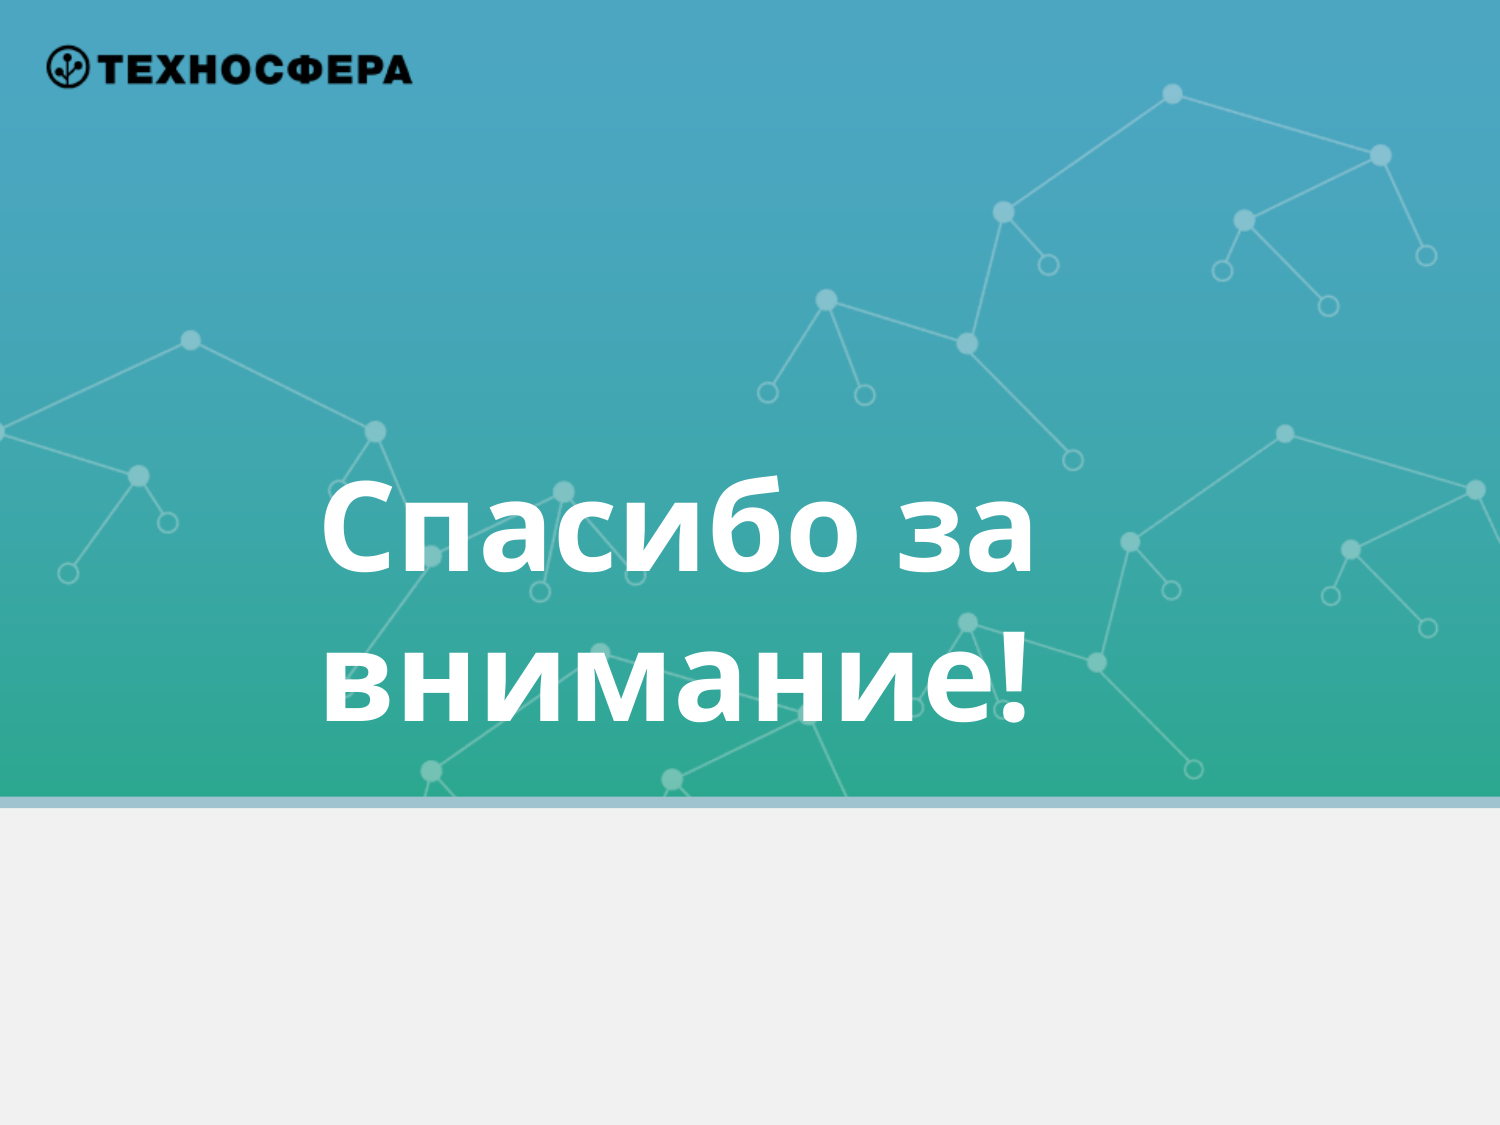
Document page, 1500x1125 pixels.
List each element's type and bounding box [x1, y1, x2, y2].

picture [0, 0, 1500, 796]
text_box [75, 263, 1425, 916]
text_box [75, 44, 1425, 233]
